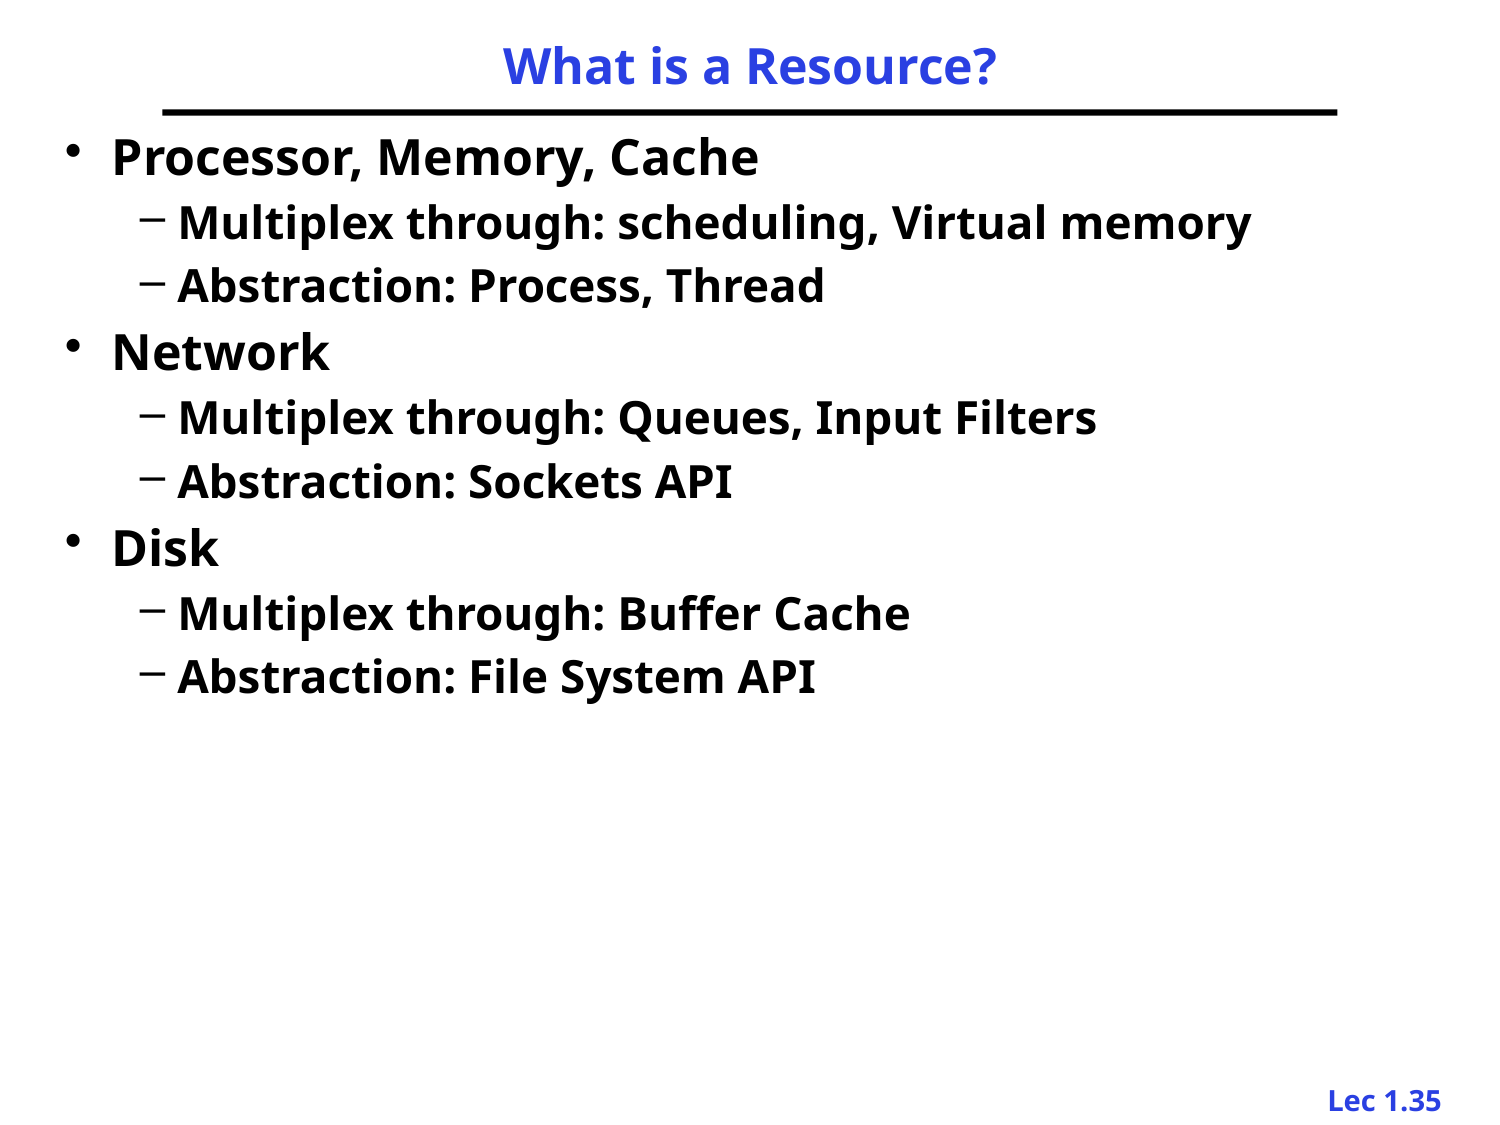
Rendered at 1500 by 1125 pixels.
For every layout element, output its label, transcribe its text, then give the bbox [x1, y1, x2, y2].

list Processor, Memory, Cache Multiplex through: scheduling, Virtual memory Abstraction: Process, Thread Network Multiplex through: Queues, Input Filters Abstraction: Sockets API Disk Multiplex through: Buffer Cache Abstraction: File System API [50, 125, 1400, 1100]
title What is a Resource? [162, 24, 1338, 113]
